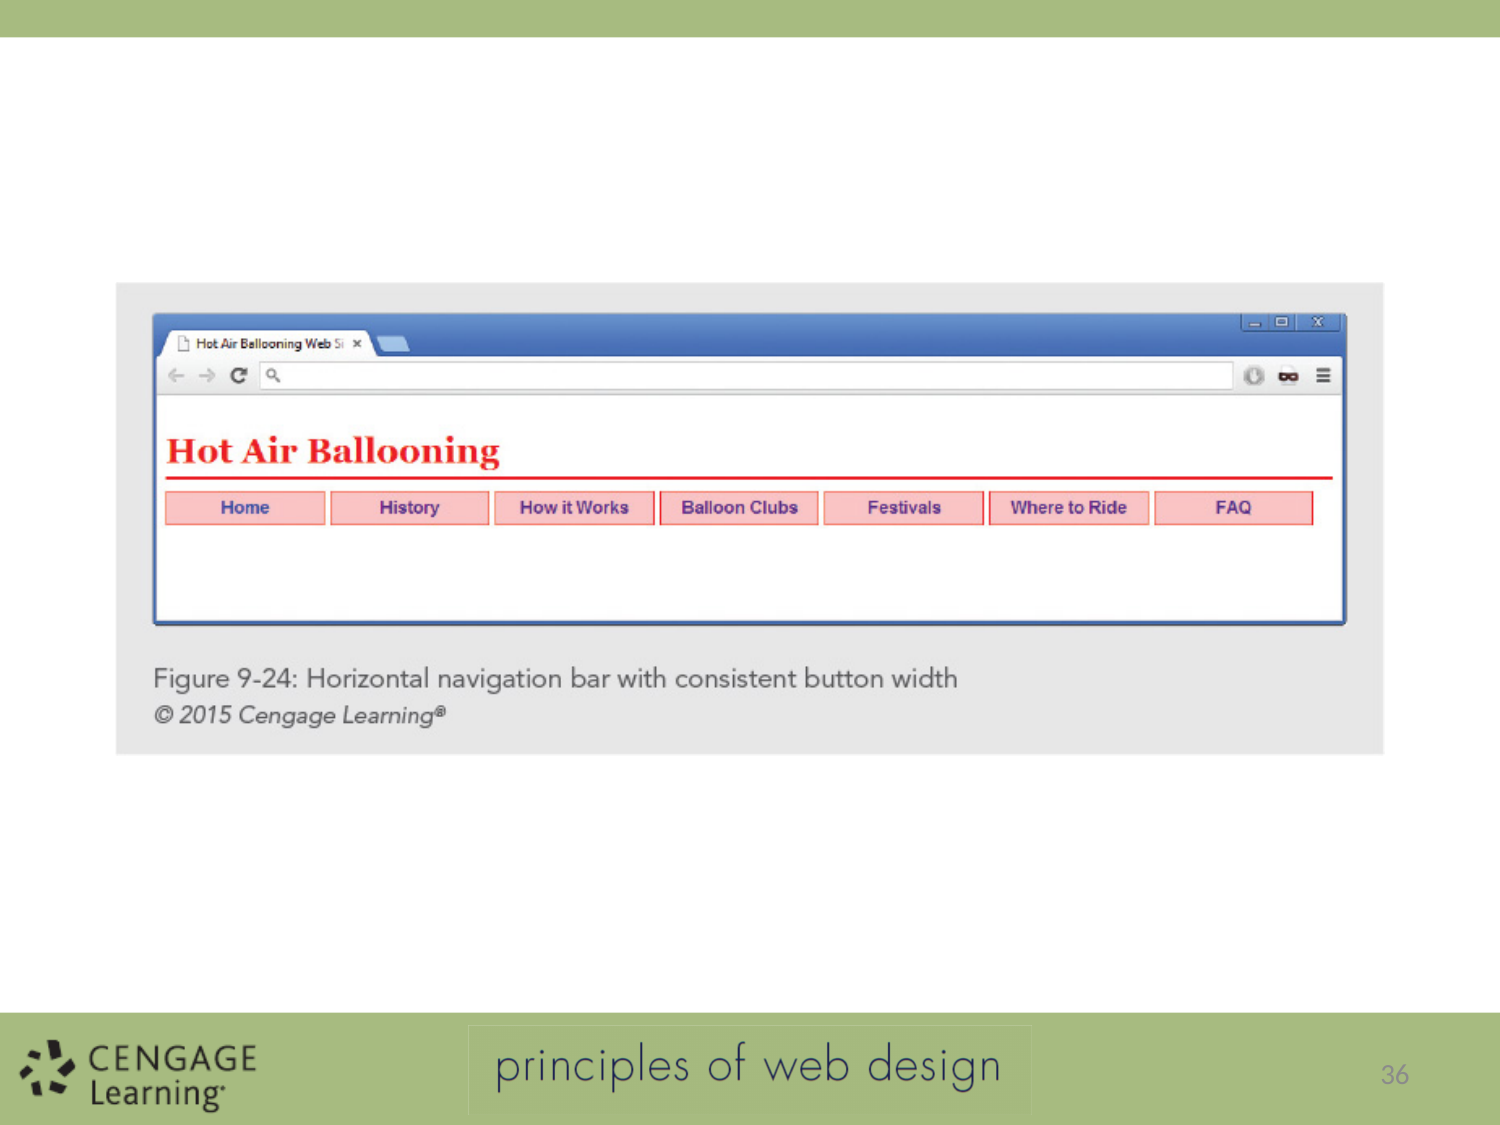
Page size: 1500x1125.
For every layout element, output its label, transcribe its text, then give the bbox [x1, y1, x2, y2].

picture [469, 1026, 1031, 1115]
slide_number 36 [1074, 1042, 1425, 1103]
picture [0, 1023, 290, 1125]
picture [115, 282, 1385, 756]
